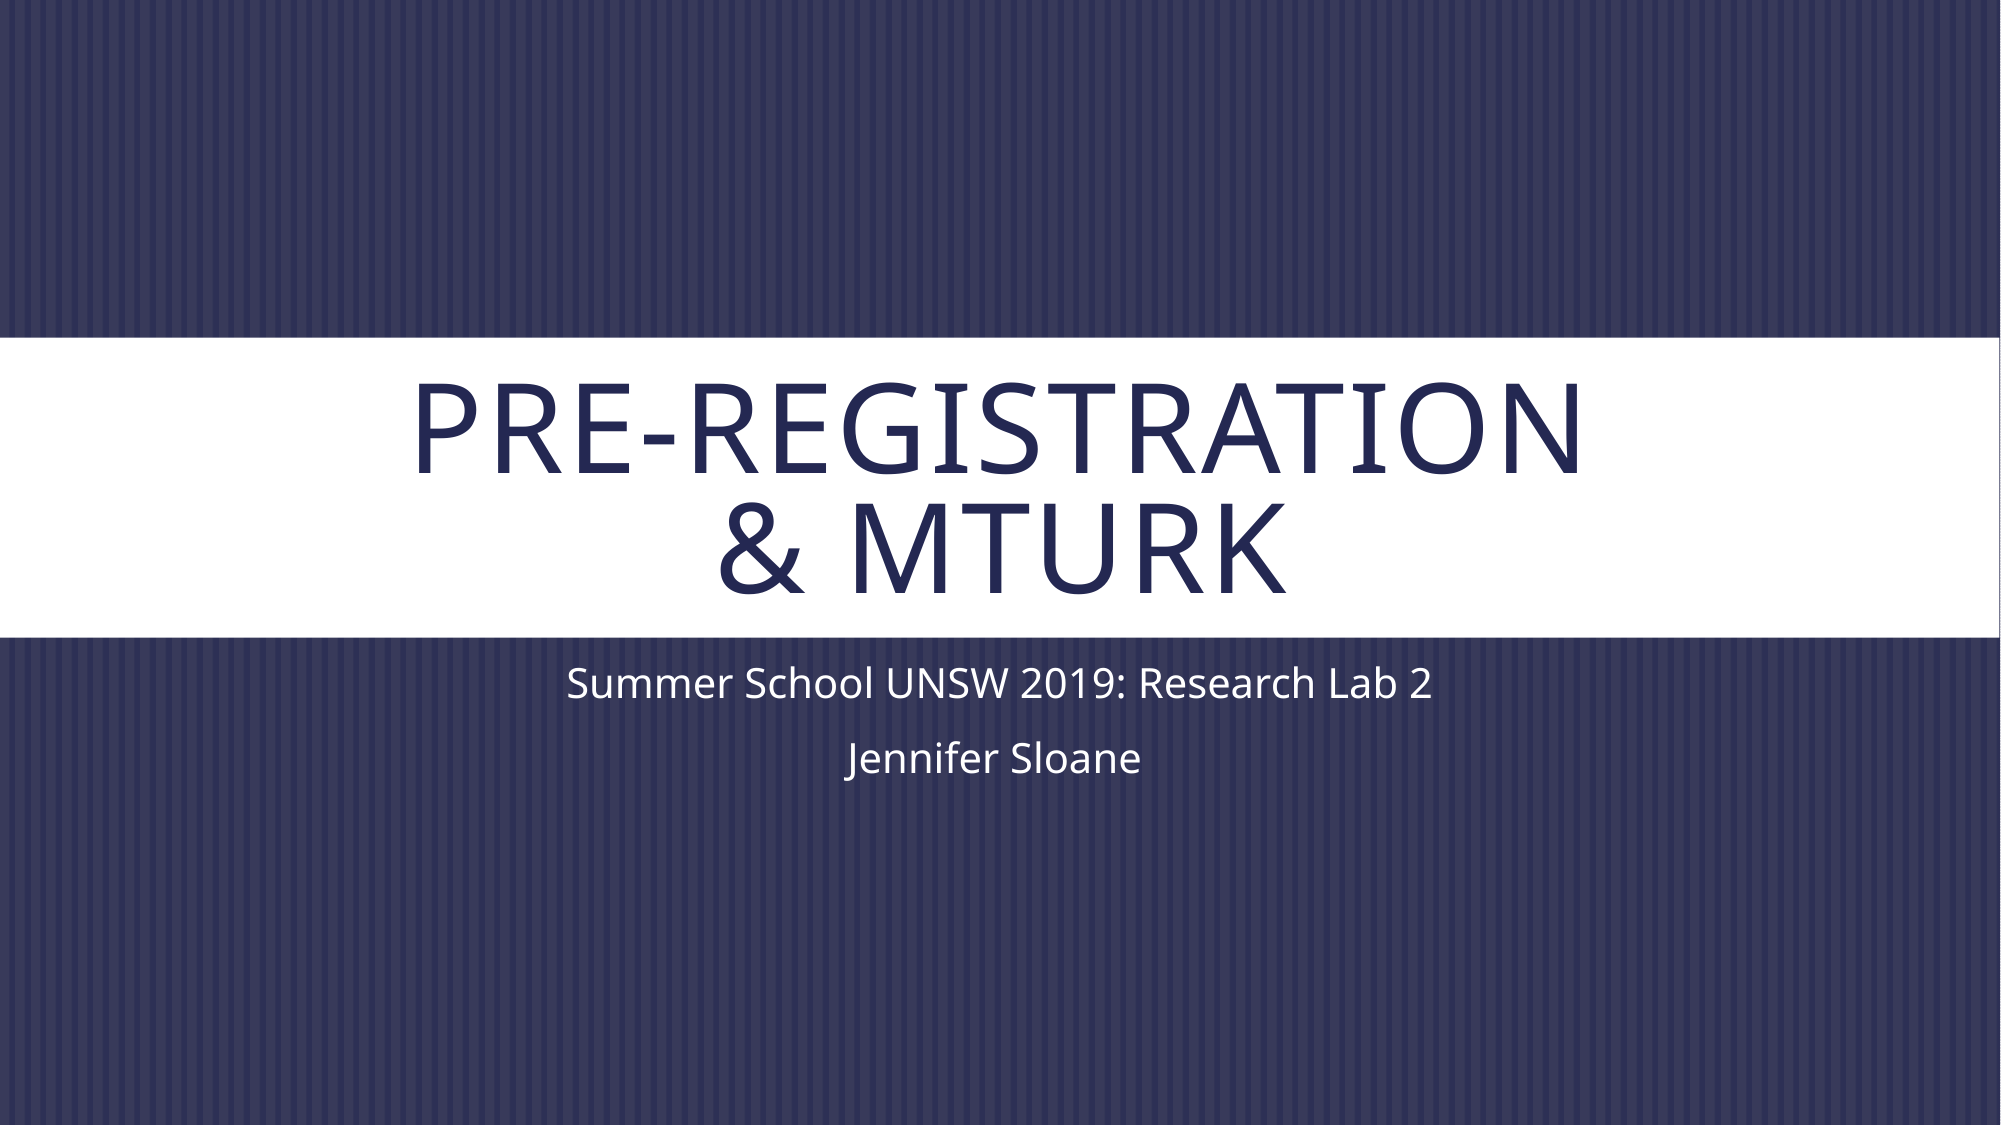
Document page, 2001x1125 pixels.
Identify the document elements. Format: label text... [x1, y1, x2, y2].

title Pre-Registration & mturk [60, 355, 1942, 641]
subtitle Summer School UNSW 2019: Research Lab 2 Jennifer Sloane [249, 655, 1750, 871]
